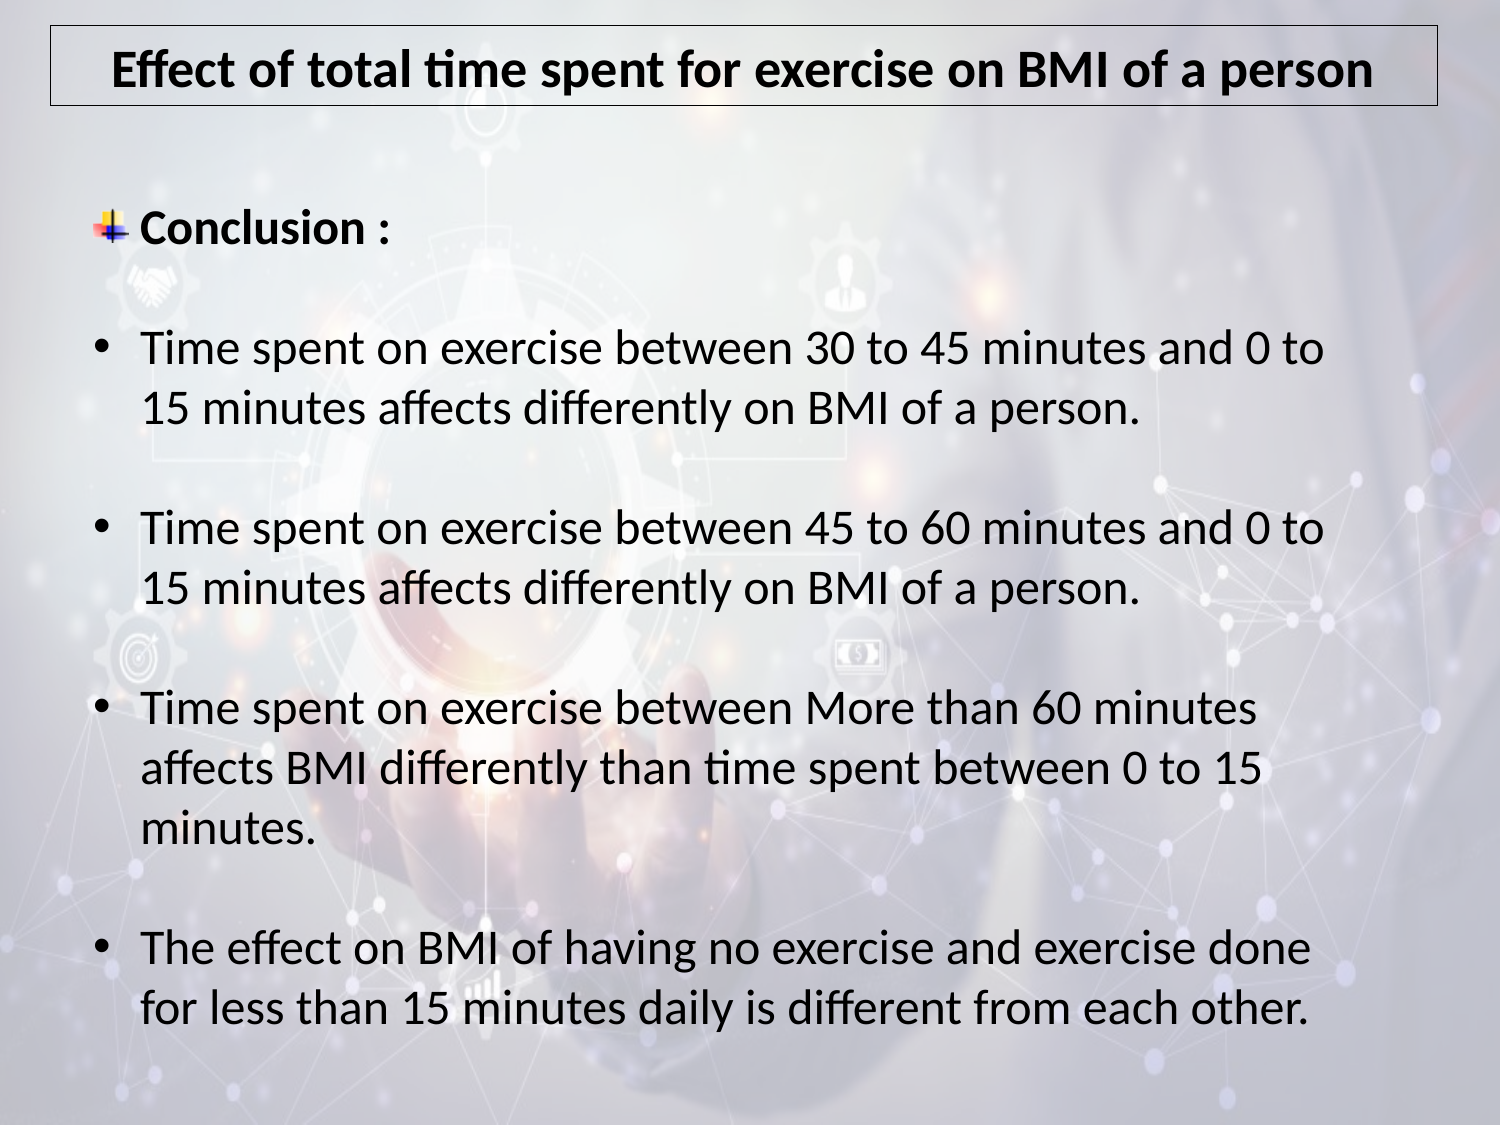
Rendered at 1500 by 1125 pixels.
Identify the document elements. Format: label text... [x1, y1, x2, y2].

text_box Effect of total time spent for exercise on BMI of a person [50, 25, 1438, 106]
text_box Conclusion : Time spent on exercise between 30 to 45 minutes and 0 to 15 minutes affects differently on BMI of a person. Time spent on exercise between 45 to 60 minutes and 0 to 15 minutes affects differently on BMI of a person. Time spent on exercise between More than 60 minutes affects BMI differently than time spent between 0 to 15 minutes. The effect on BMI of having no exercise and exercise done for less than 15 minutes daily is different from each other. [78, 187, 1391, 1043]
picture [93, 207, 129, 243]
